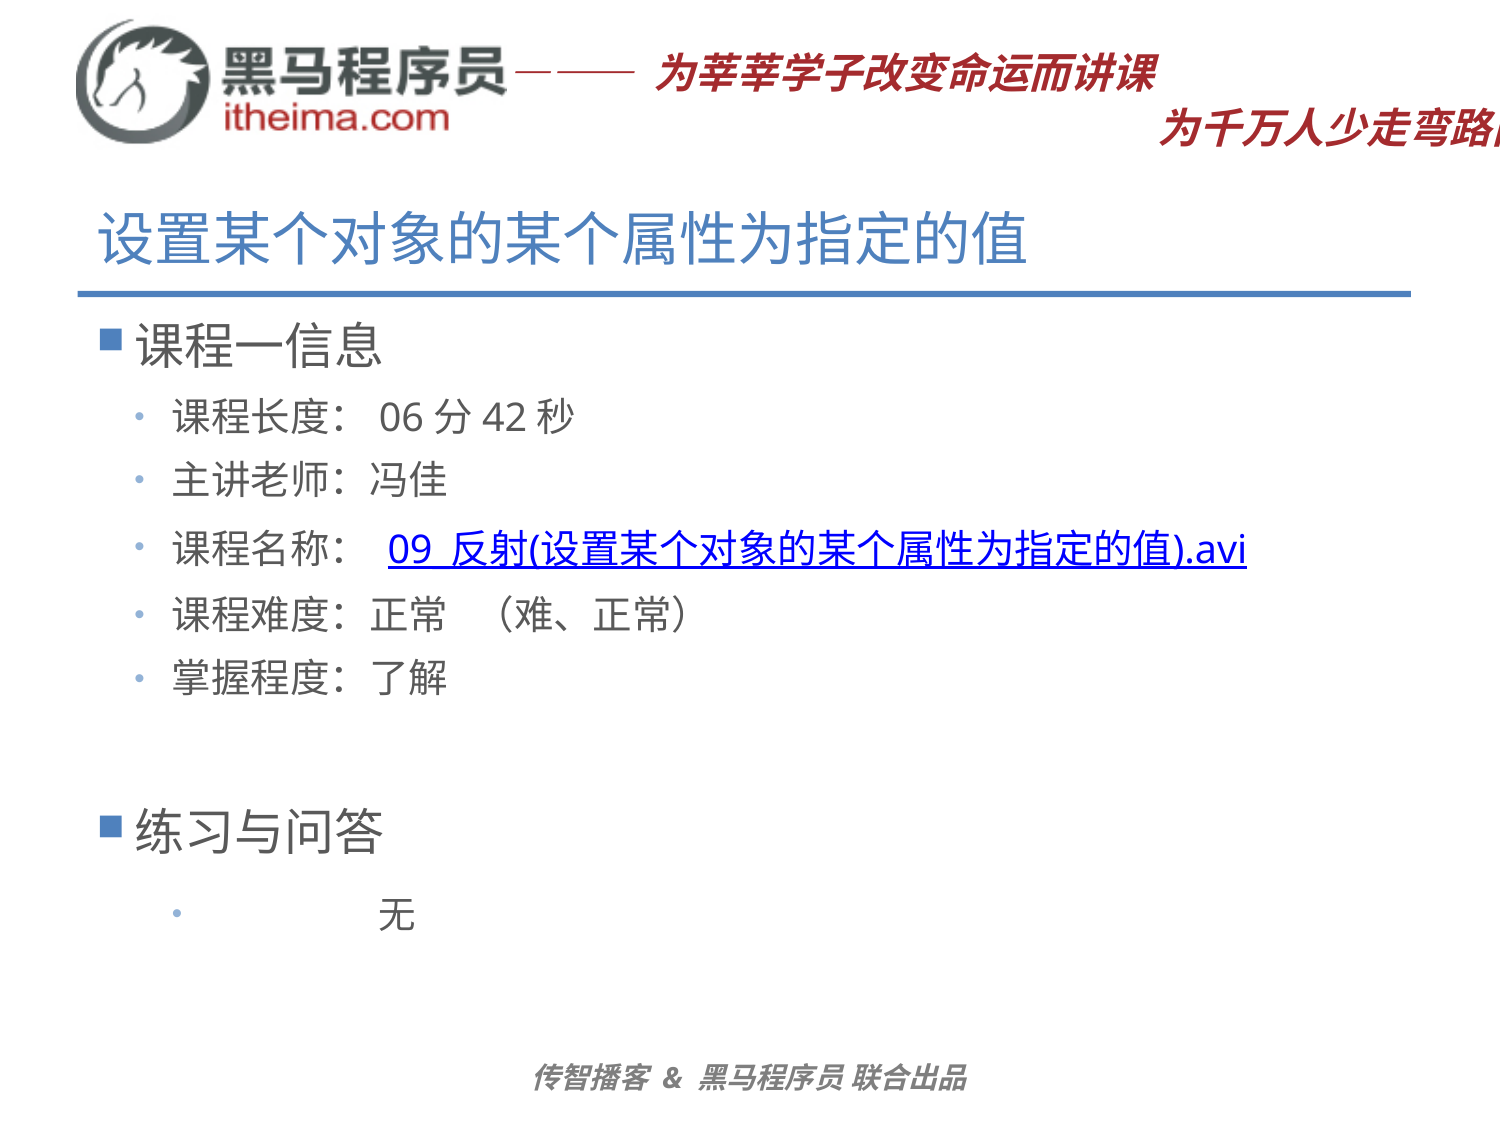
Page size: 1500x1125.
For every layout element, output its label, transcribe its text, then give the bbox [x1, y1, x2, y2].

title 设置某个对象的某个属性为指定的值 [81, 162, 1416, 280]
picture [76, 0, 507, 161]
list 课程一信息 课程长度：06分42秒 主讲老师：冯佳 课程名称： 09_反射(设置某个对象的某个属性为指定的值).avi 课程难度：正常 （难、正常） 掌握程度：了解 练习与问答 无 [81, 313, 1416, 1034]
